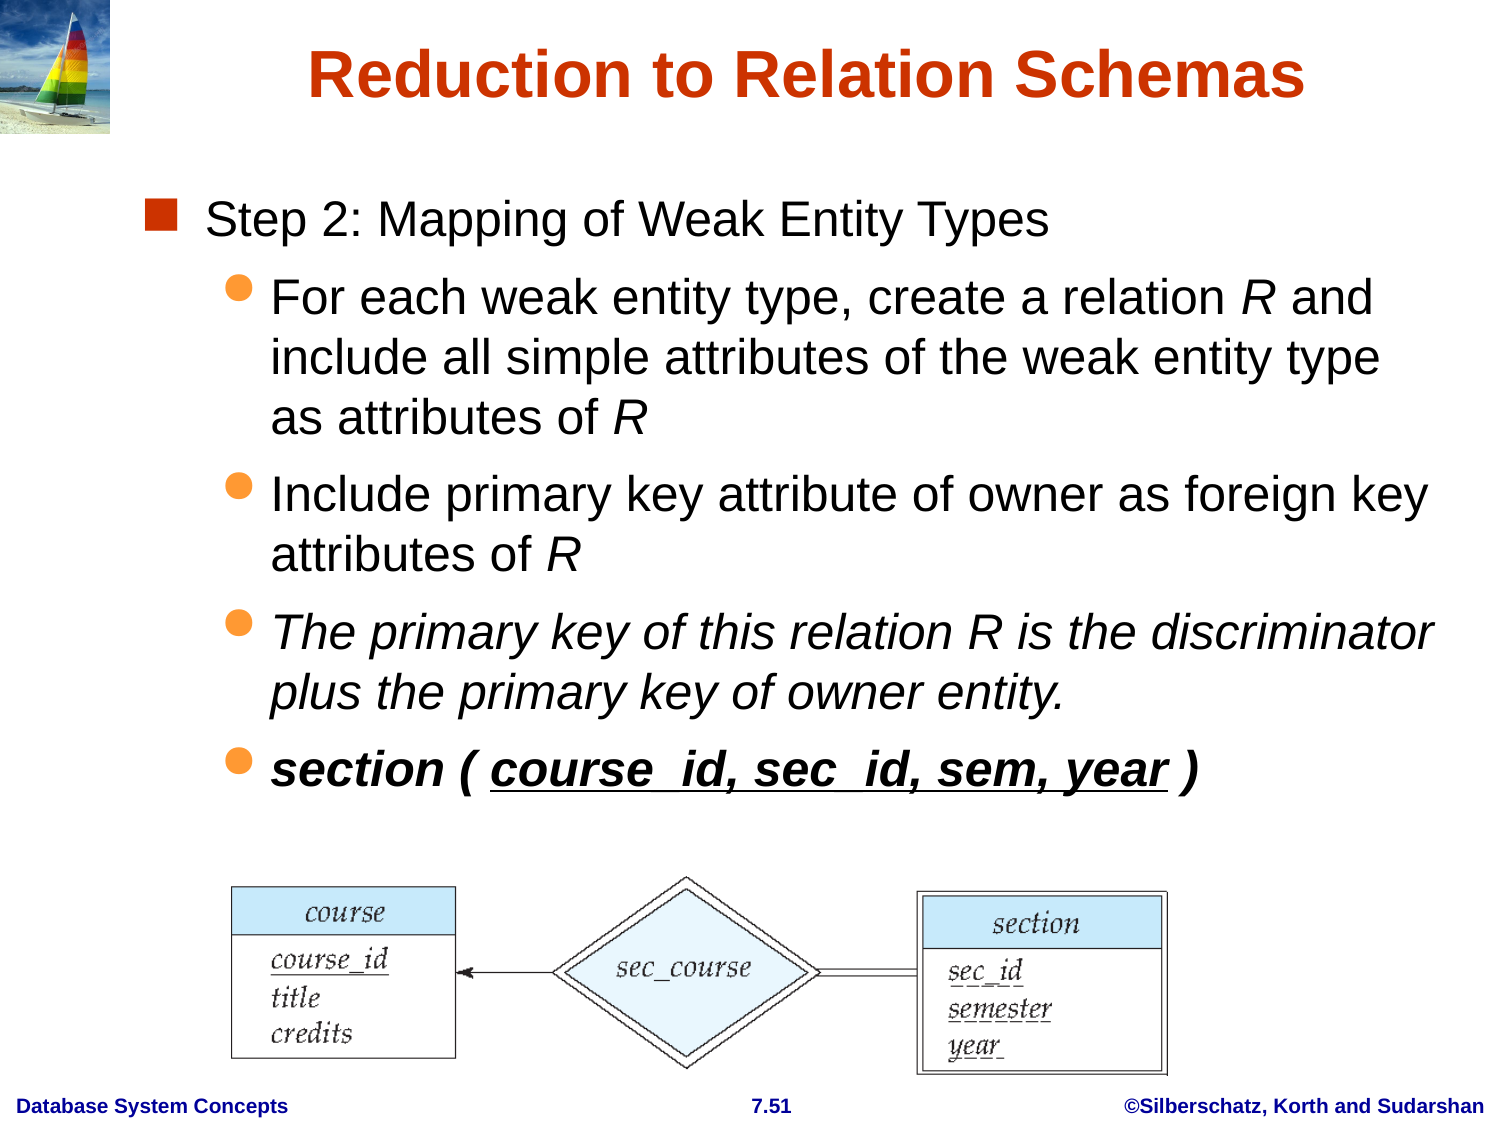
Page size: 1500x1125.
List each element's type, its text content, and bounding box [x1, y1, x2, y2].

picture [231, 876, 1168, 1076]
list Step 2: Mapping of Weak Entity Types For each weak entity type, create a relation R and include all simple attributes of the weak entity type as attributes of R Include primary key attribute of owner as foreign key attributes of R The primary key of this relation R is the discriminator plus the primary key of owner entity. section ( course_id, sec_id, sem, year ) [133, 179, 1459, 860]
picture [0, 0, 110, 134]
title Reduction to Relation Schemas [145, 18, 1471, 119]
